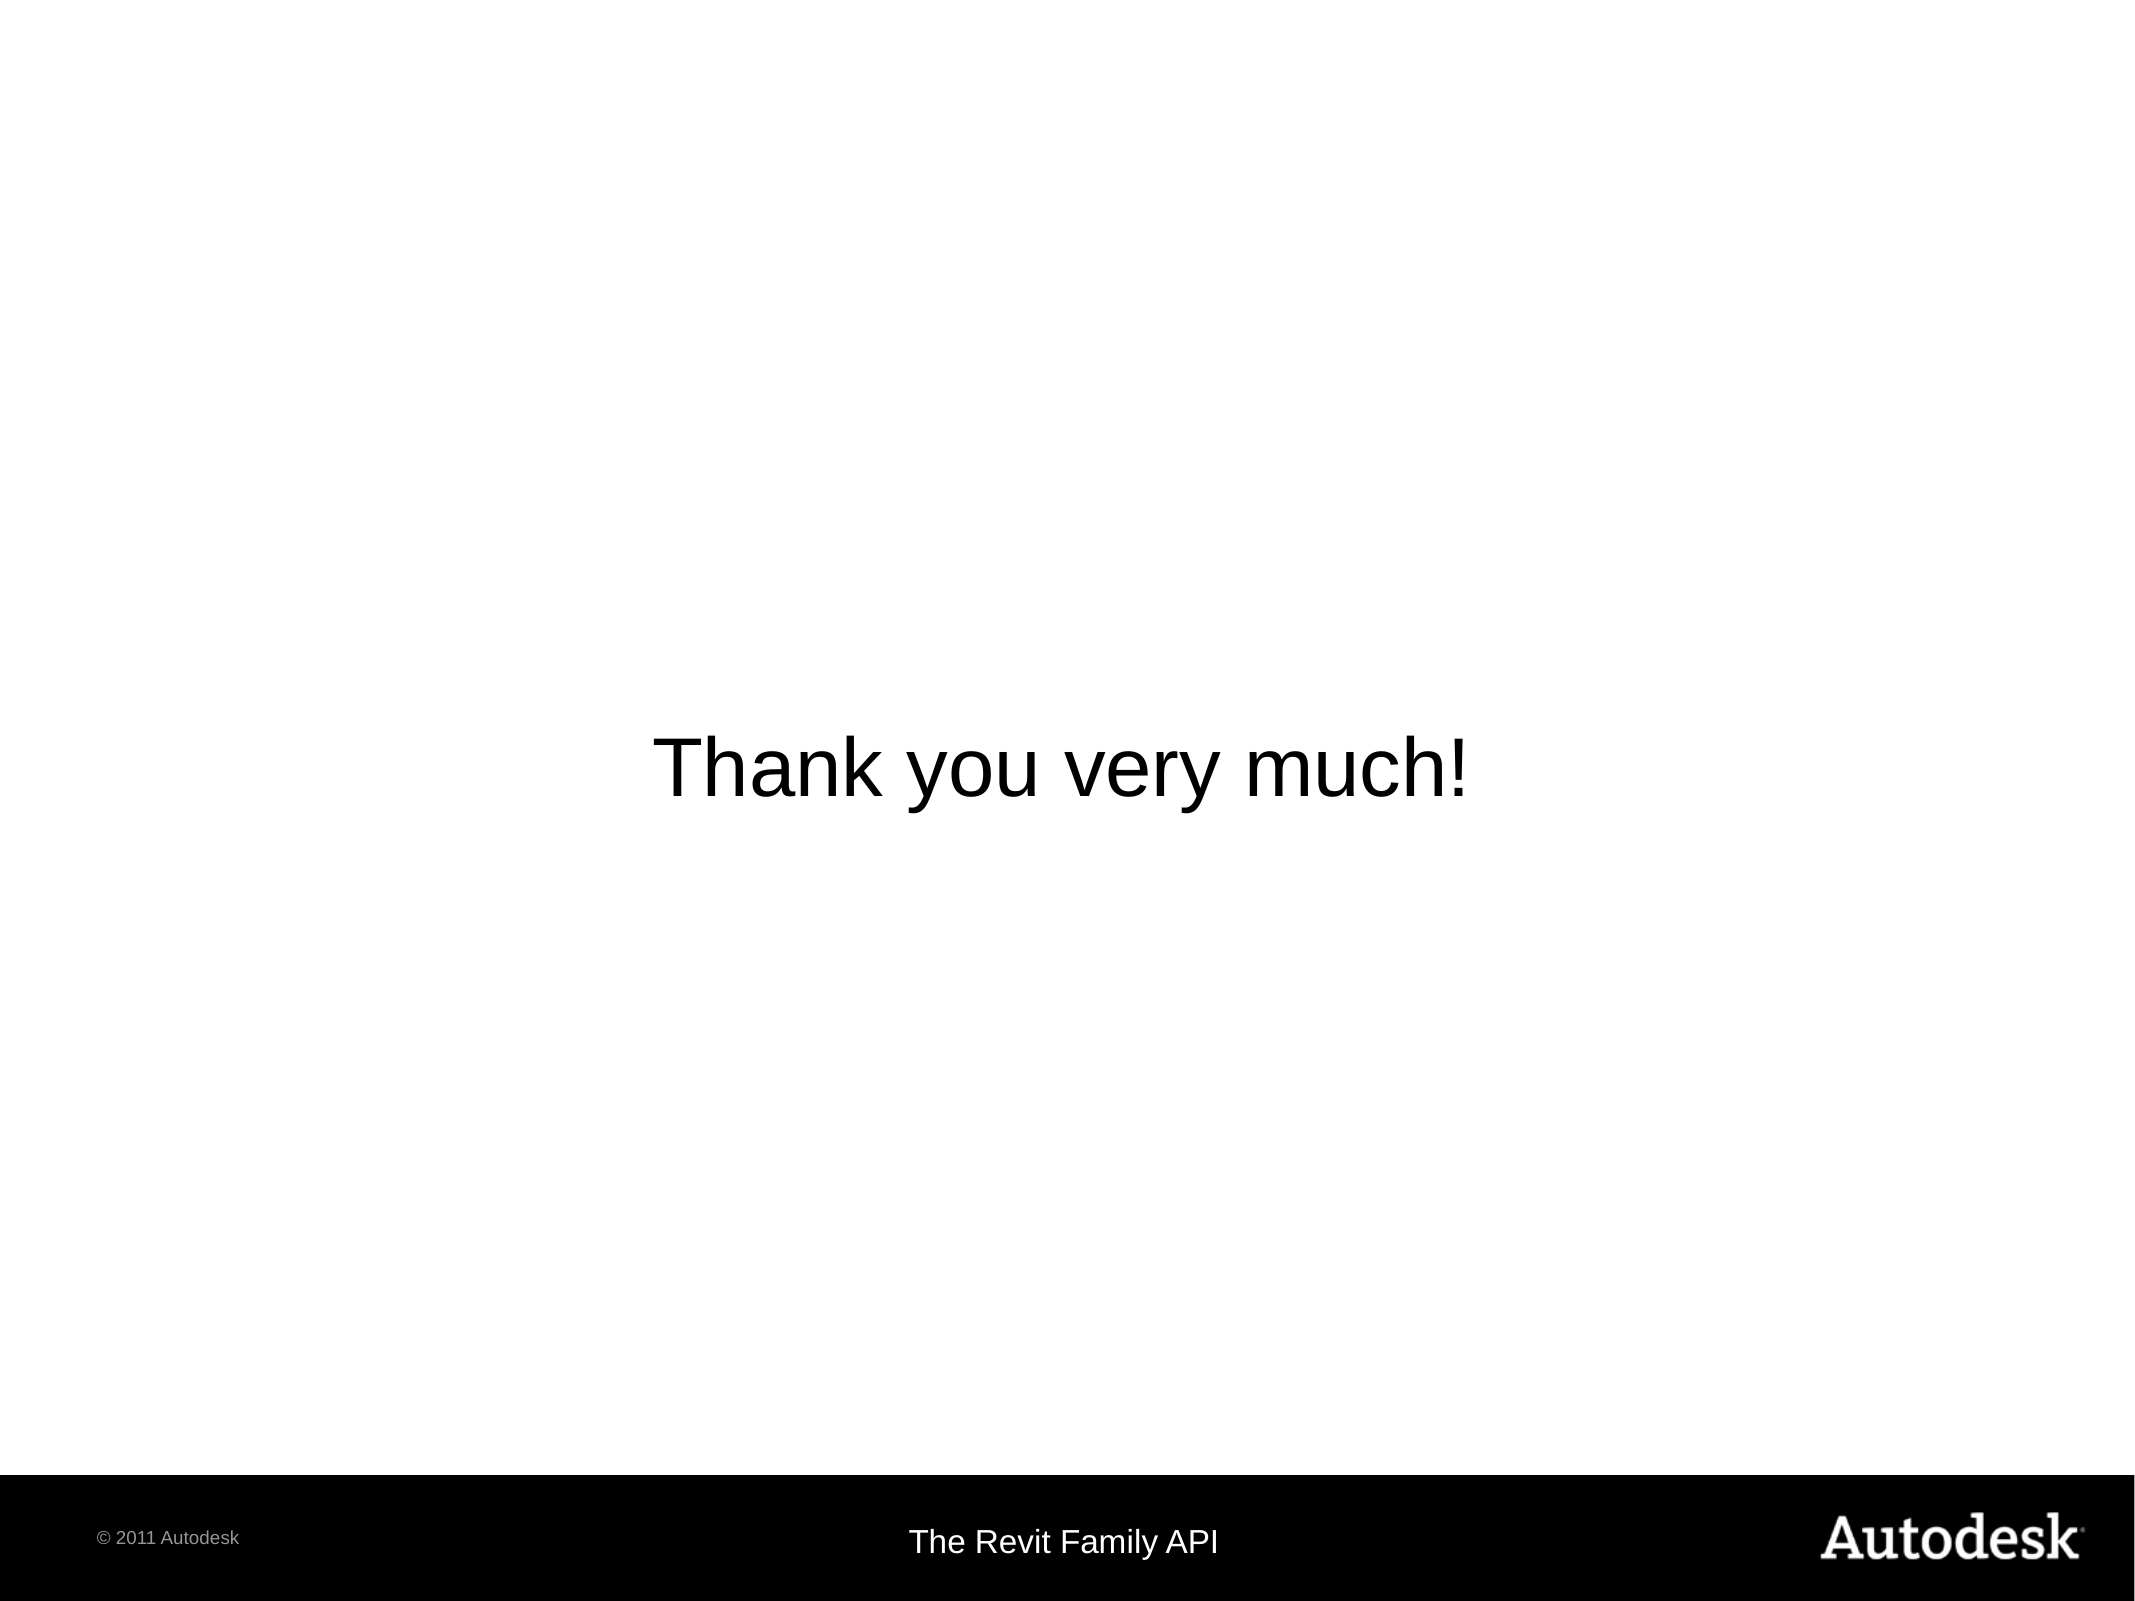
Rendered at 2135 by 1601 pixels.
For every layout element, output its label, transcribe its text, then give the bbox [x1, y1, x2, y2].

list Thank you very much! [96, 351, 2028, 1452]
picture [0, 1475, 2135, 1601]
